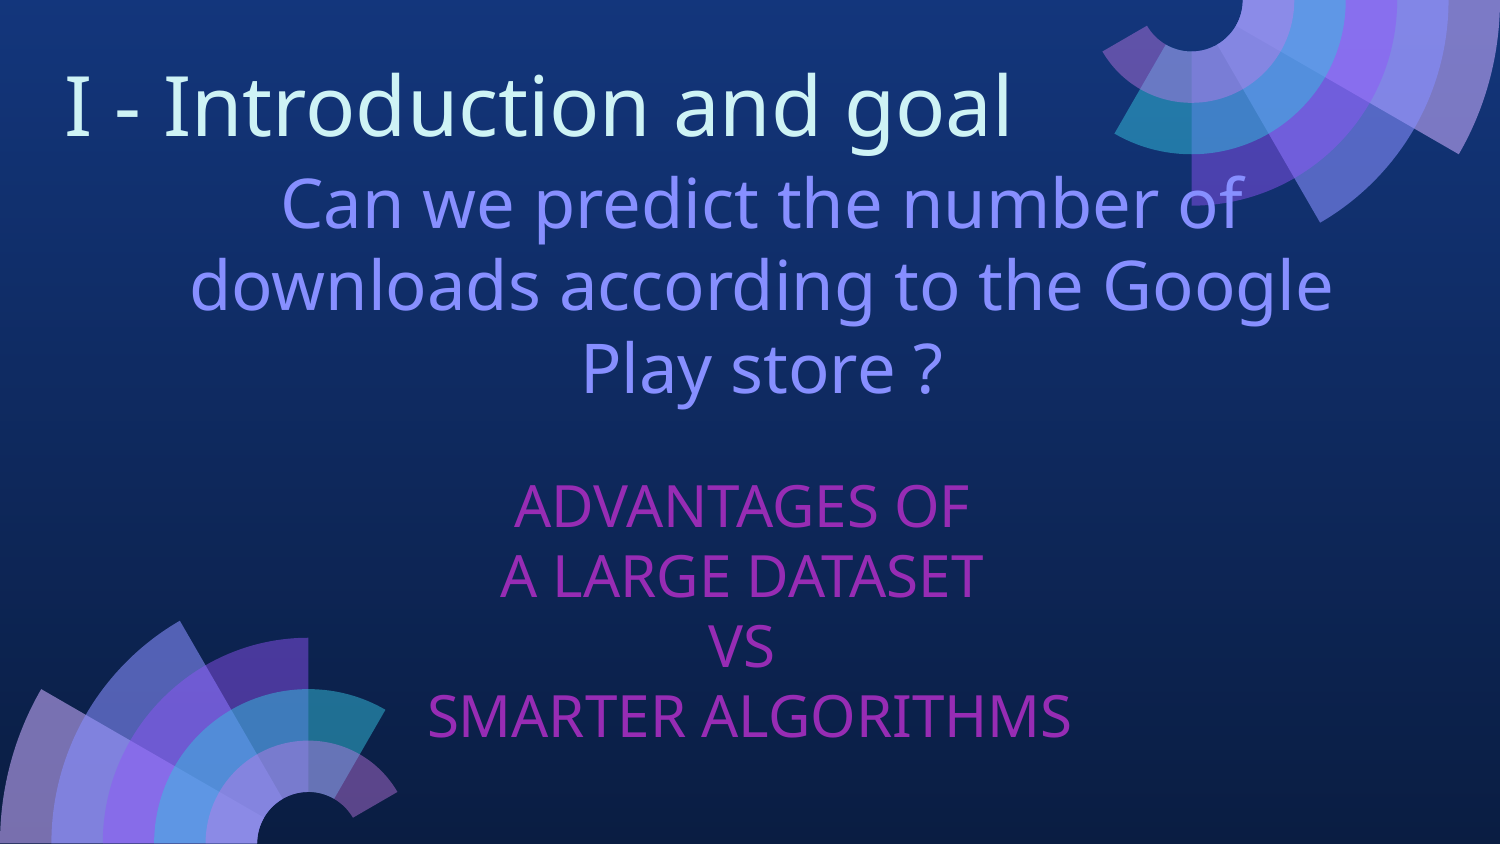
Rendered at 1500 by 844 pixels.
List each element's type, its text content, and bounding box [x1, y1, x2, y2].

title ADVANTAGES OF A LARGE DATASET VS SMARTER ALGORITHMS [282, 454, 1218, 760]
text_box [170, 686, 221, 691]
title Can we predict the number of downloads according to the Google Play store ? [118, 167, 1406, 422]
title I - Introduction and goal [0, 73, 1090, 168]
